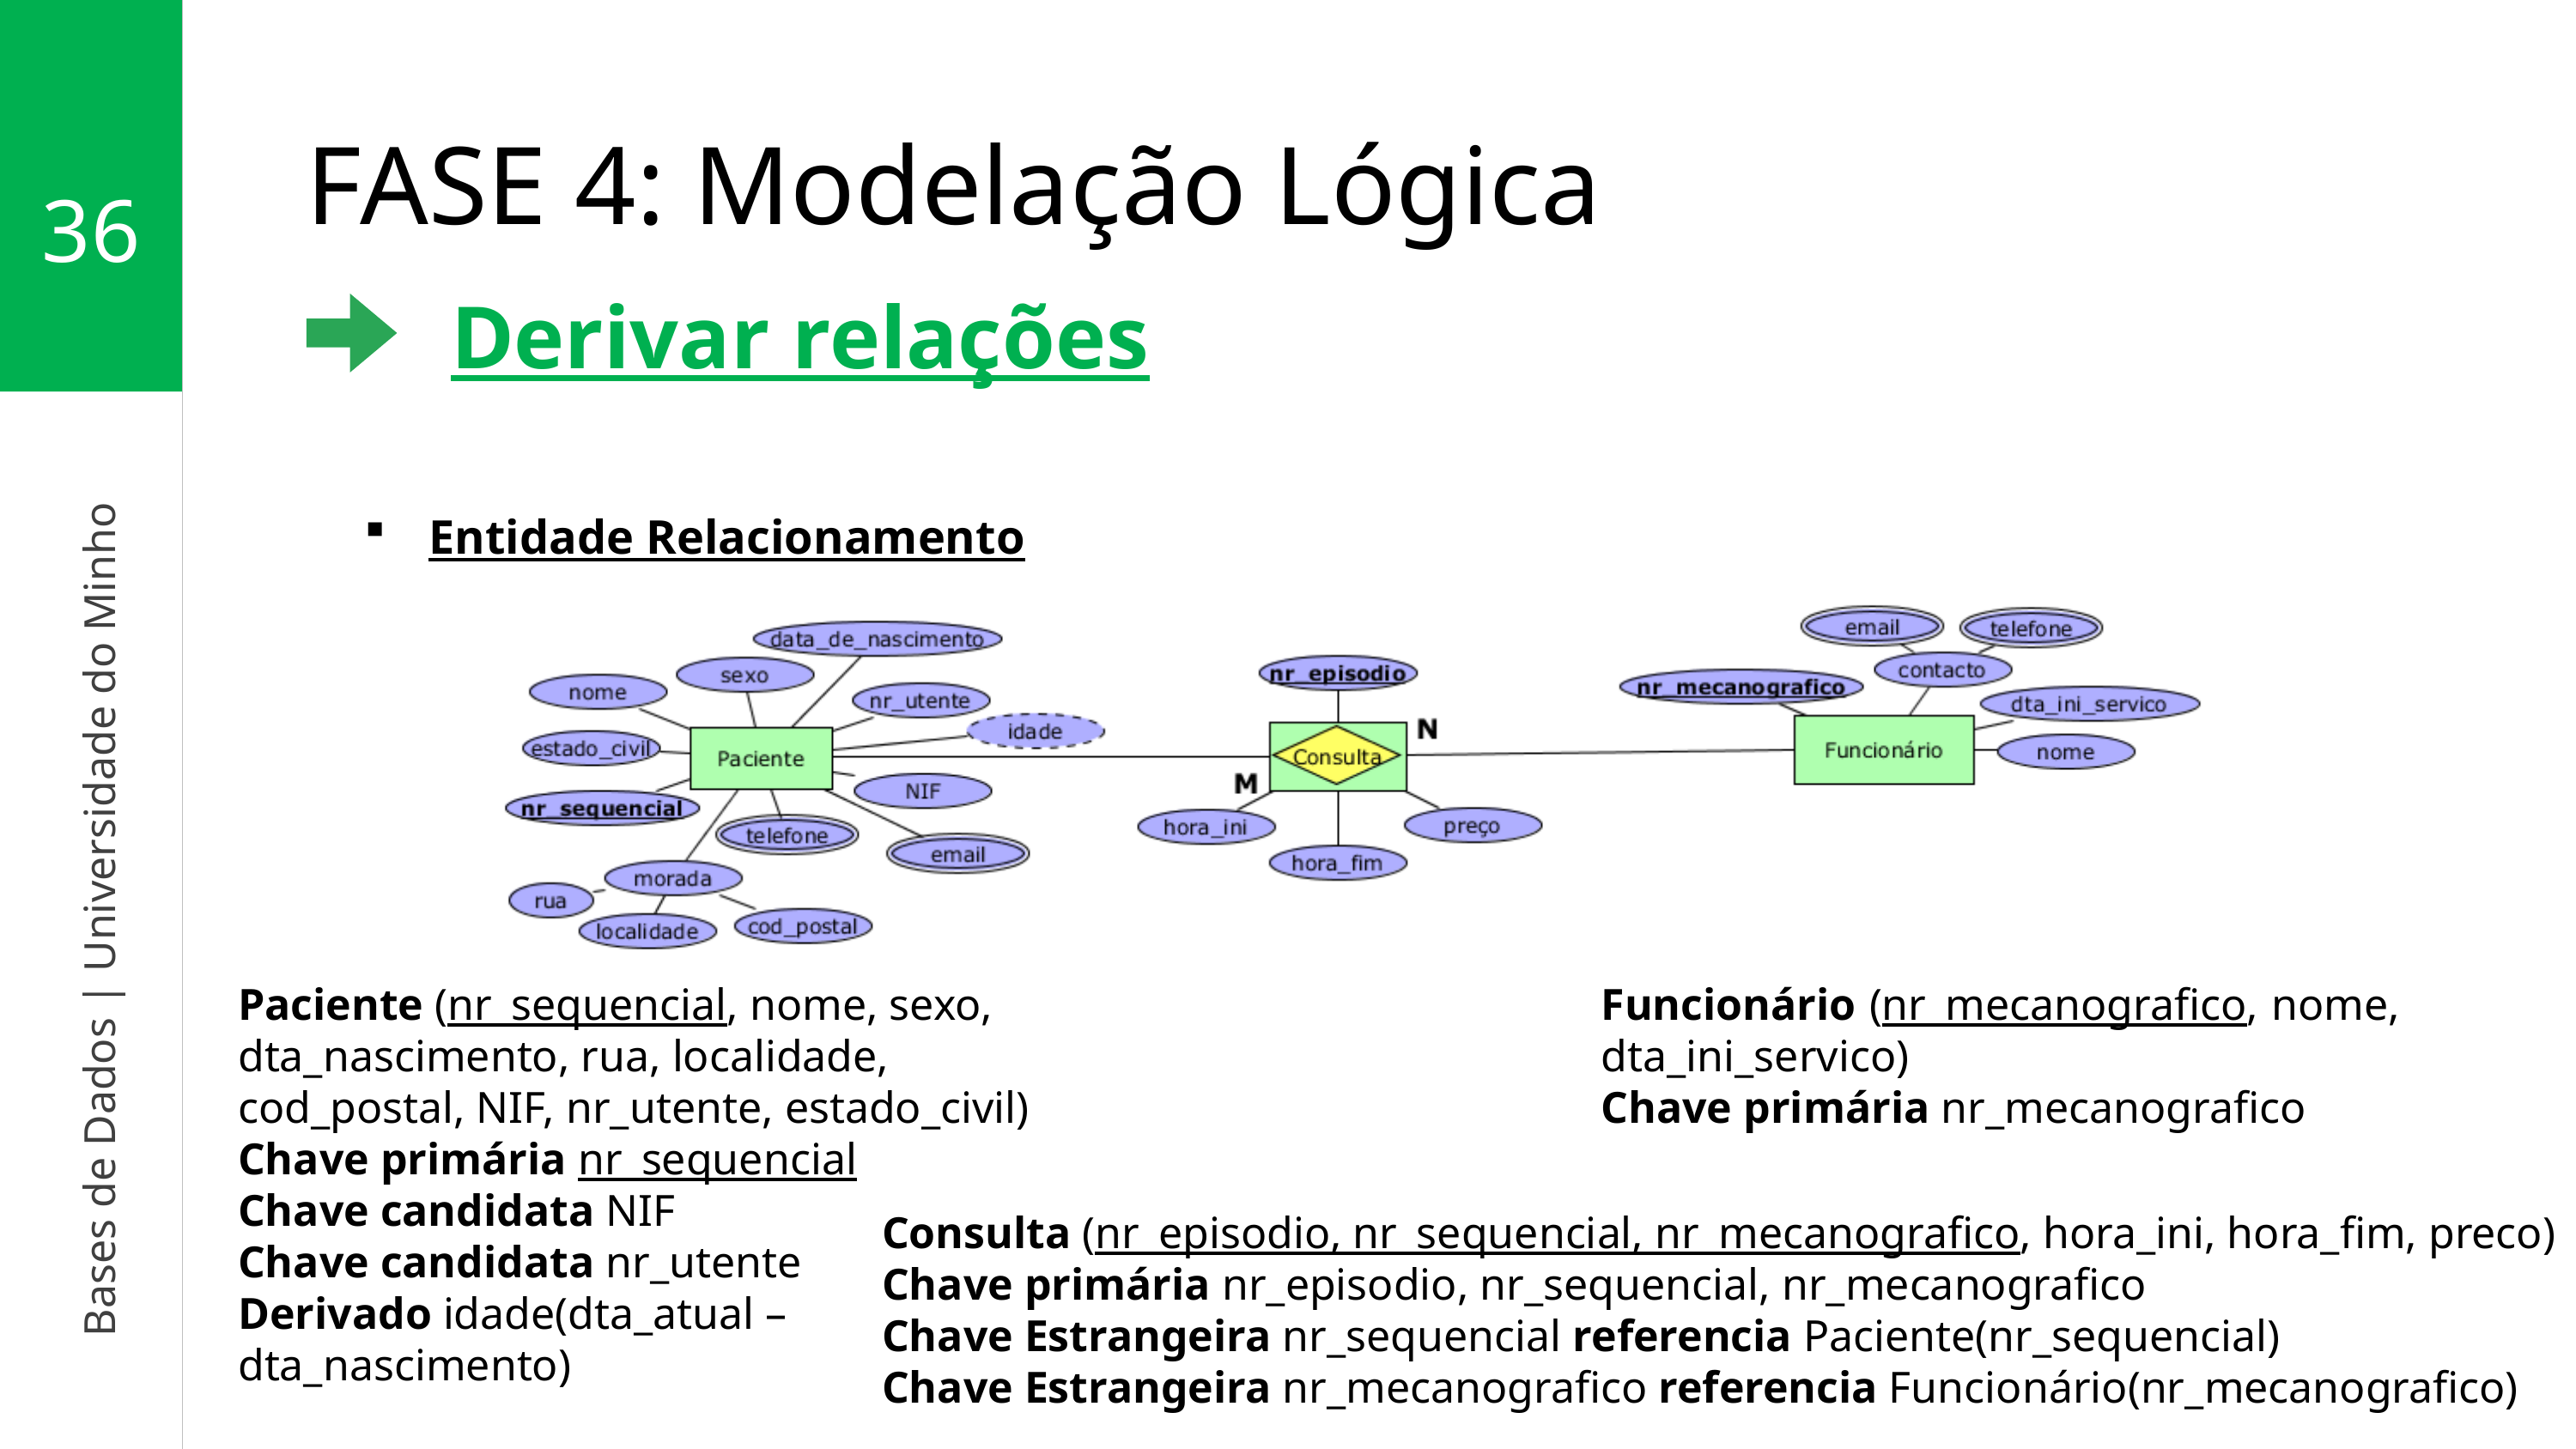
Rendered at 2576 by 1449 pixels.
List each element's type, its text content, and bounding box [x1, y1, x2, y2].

text_box Entidade Relacionamento [351, 446, 2360, 943]
text_box FASE 4: Modelação Lógica [306, 140, 2480, 246]
text_box Funcionário (nr_mecanografico, nome, dta_ini_servico) Chave primária nr_mecanografico [1589, 971, 2414, 1138]
picture [480, 573, 2225, 978]
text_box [0, 0, 183, 1449]
text_box Consulta (nr_episodio, nr_sequencial, nr_mecanografico, hora_ini, hora_fim, preco) Chave primária nr_episodio, nr_sequencial, nr_mecanografico Chave Estrangeira nr_sequencial referencia Paciente(nr_sequencial) Chave Estrangeira nr_mecanografico referencia Funcionário(nr_mecanografico) [869, 1199, 2576, 1418]
text_box Derivar relações [450, 280, 1745, 386]
text_box Paciente (nr_sequencial, nome, sexo, dta_nascimento, rua, localidade, cod_postal, NIF, nr_utente, estado_civil) Chave primária nr_sequencial Chave candidata NIF Chave candidata nr_utente Derivado idade(dta_atual – dta_nascimento) [225, 971, 1121, 1396]
text_box [304, 292, 399, 374]
